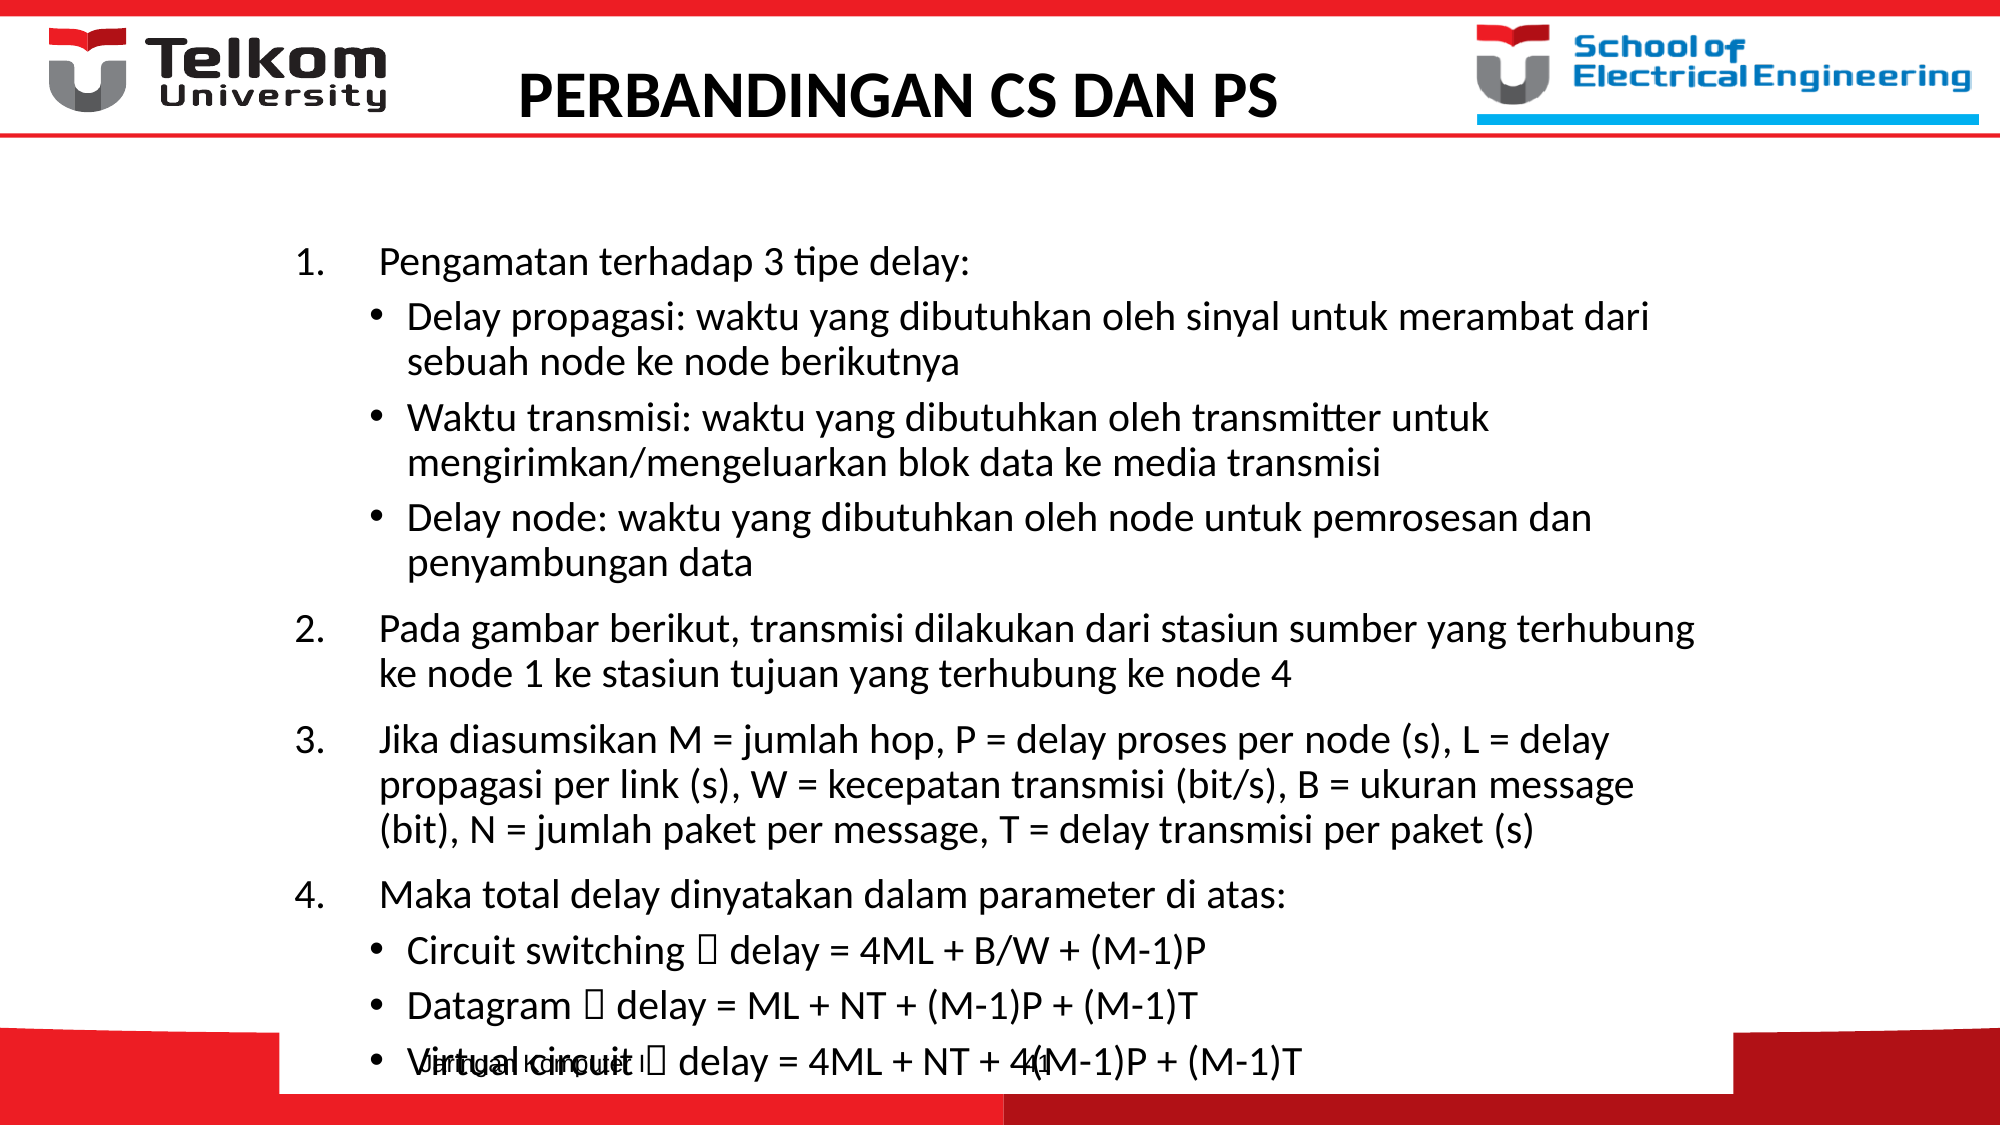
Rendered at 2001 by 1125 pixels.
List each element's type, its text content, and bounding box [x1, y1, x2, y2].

title PERBANDINGAN CS DAN PS [503, 42, 1751, 150]
list Pengamatan terhadap 3 tipe delay: Delay propagasi: waktu yang dibutuhkan oleh sinyal untuk merambat dari sebuah node ke node berikutnya Waktu transmisi: waktu yang dibutuhkan oleh transmitter untuk mengirimkan/mengeluarkan blok data ke media transmisi Delay node: waktu yang dibutuhkan oleh node untuk pemrosesan dan penyambungan data Pada gambar berikut, transmisi dilakukan dari stasiun sumber yang terhubung ke node 1 ke stasiun tujuan yang terhubung ke node 4 Jika diasumsikan M = jumlah hop, P = delay proses per node (s), L = delay propagasi per link (s), W = kecepatan transmisi (bit/s), B = ukuran message (bit), N = jumlah paket per message, T = delay transmisi per paket (s) Maka total delay dinyatakan dalam parameter di atas: Circuit switching  delay = 4ML + B/W + (M-1)P Datagram  delay = ML + NT + (M-1)P + (M-1)T Virtual circuit  delay = 4ML + NT + 4(M-1)P + (M-1)T [279, 231, 1734, 1095]
slide_number 41 [800, 1025, 1275, 1100]
picture [1466, 24, 1979, 114]
footer Jaringan Komputer I [405, 1025, 718, 1100]
